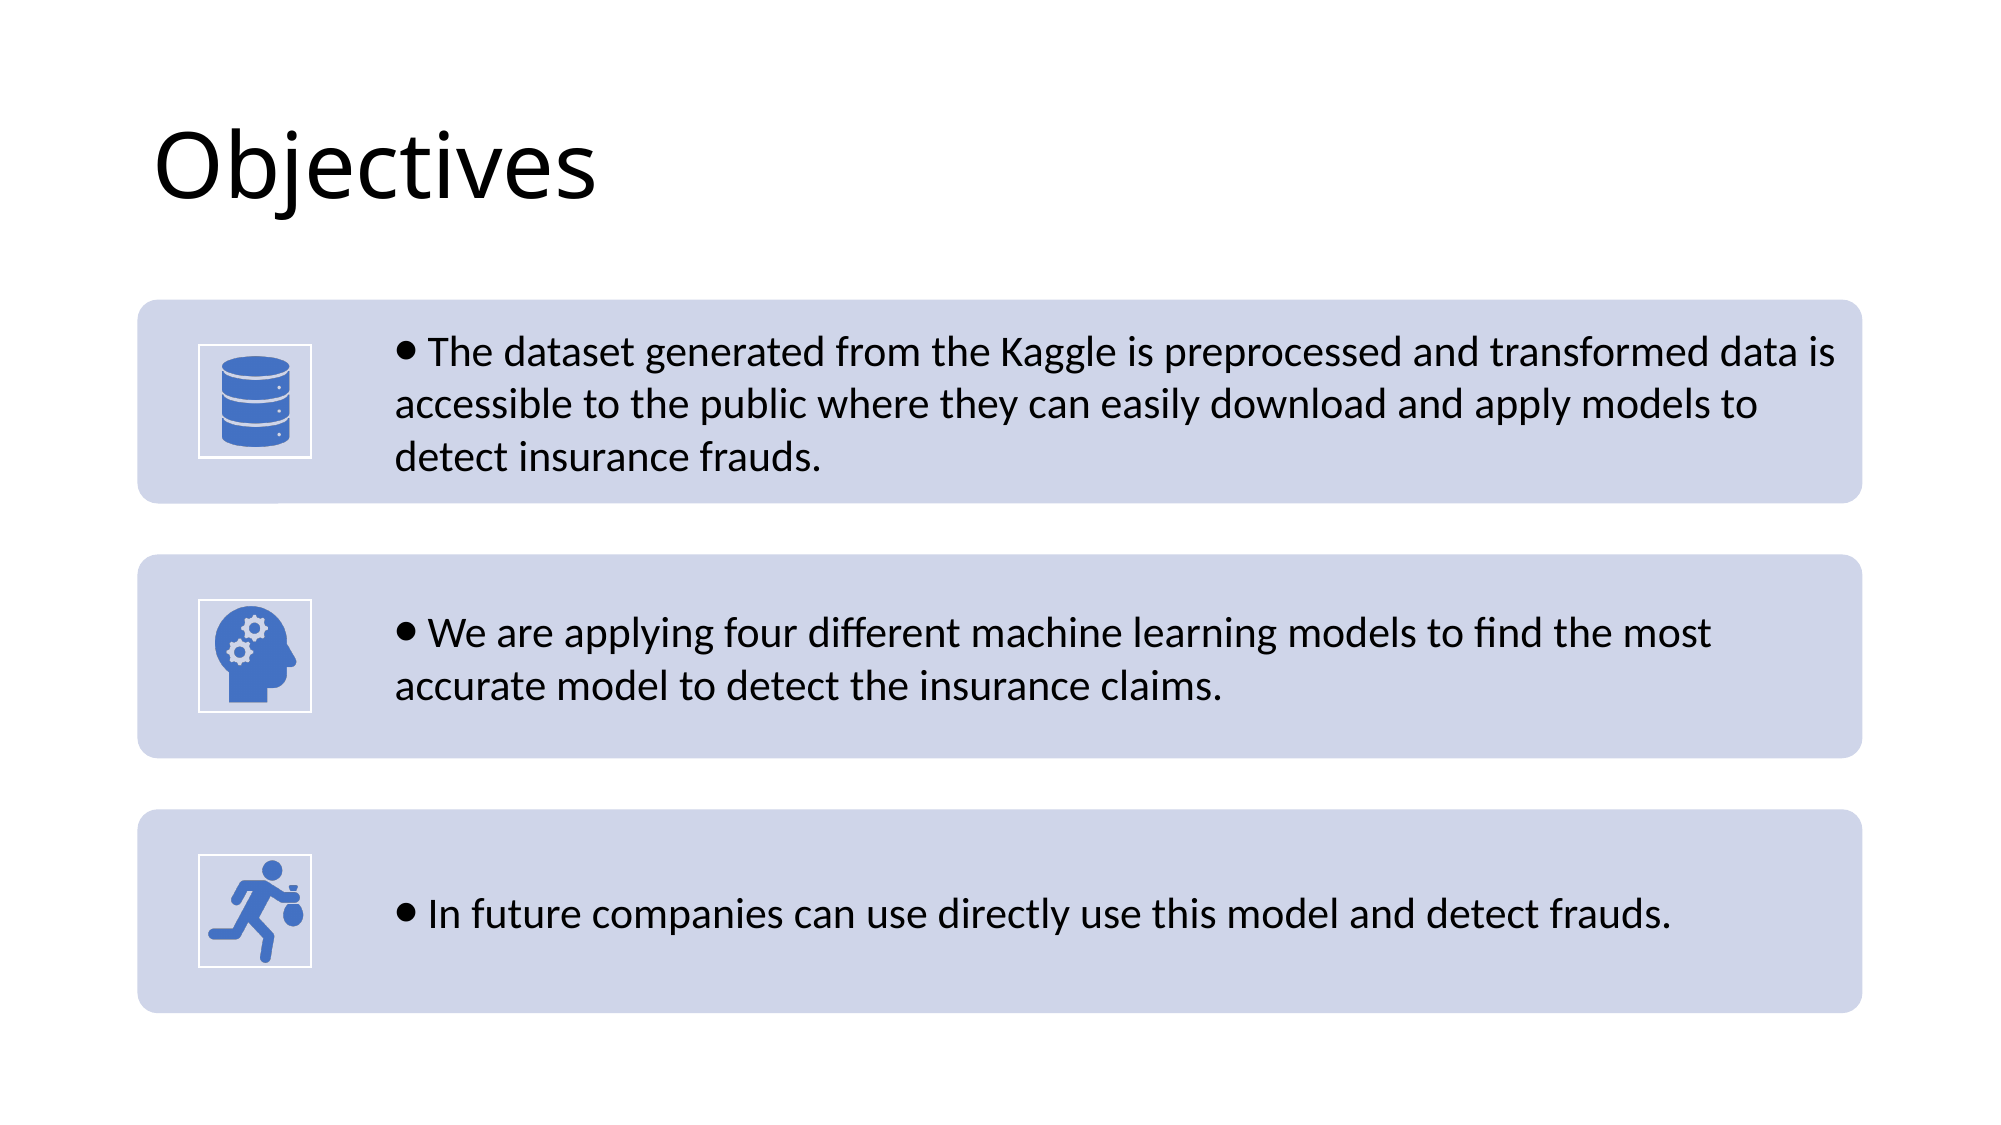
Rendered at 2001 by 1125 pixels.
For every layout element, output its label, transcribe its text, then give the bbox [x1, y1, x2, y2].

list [137, 299, 1863, 1014]
title Objectives [137, 59, 1863, 278]
